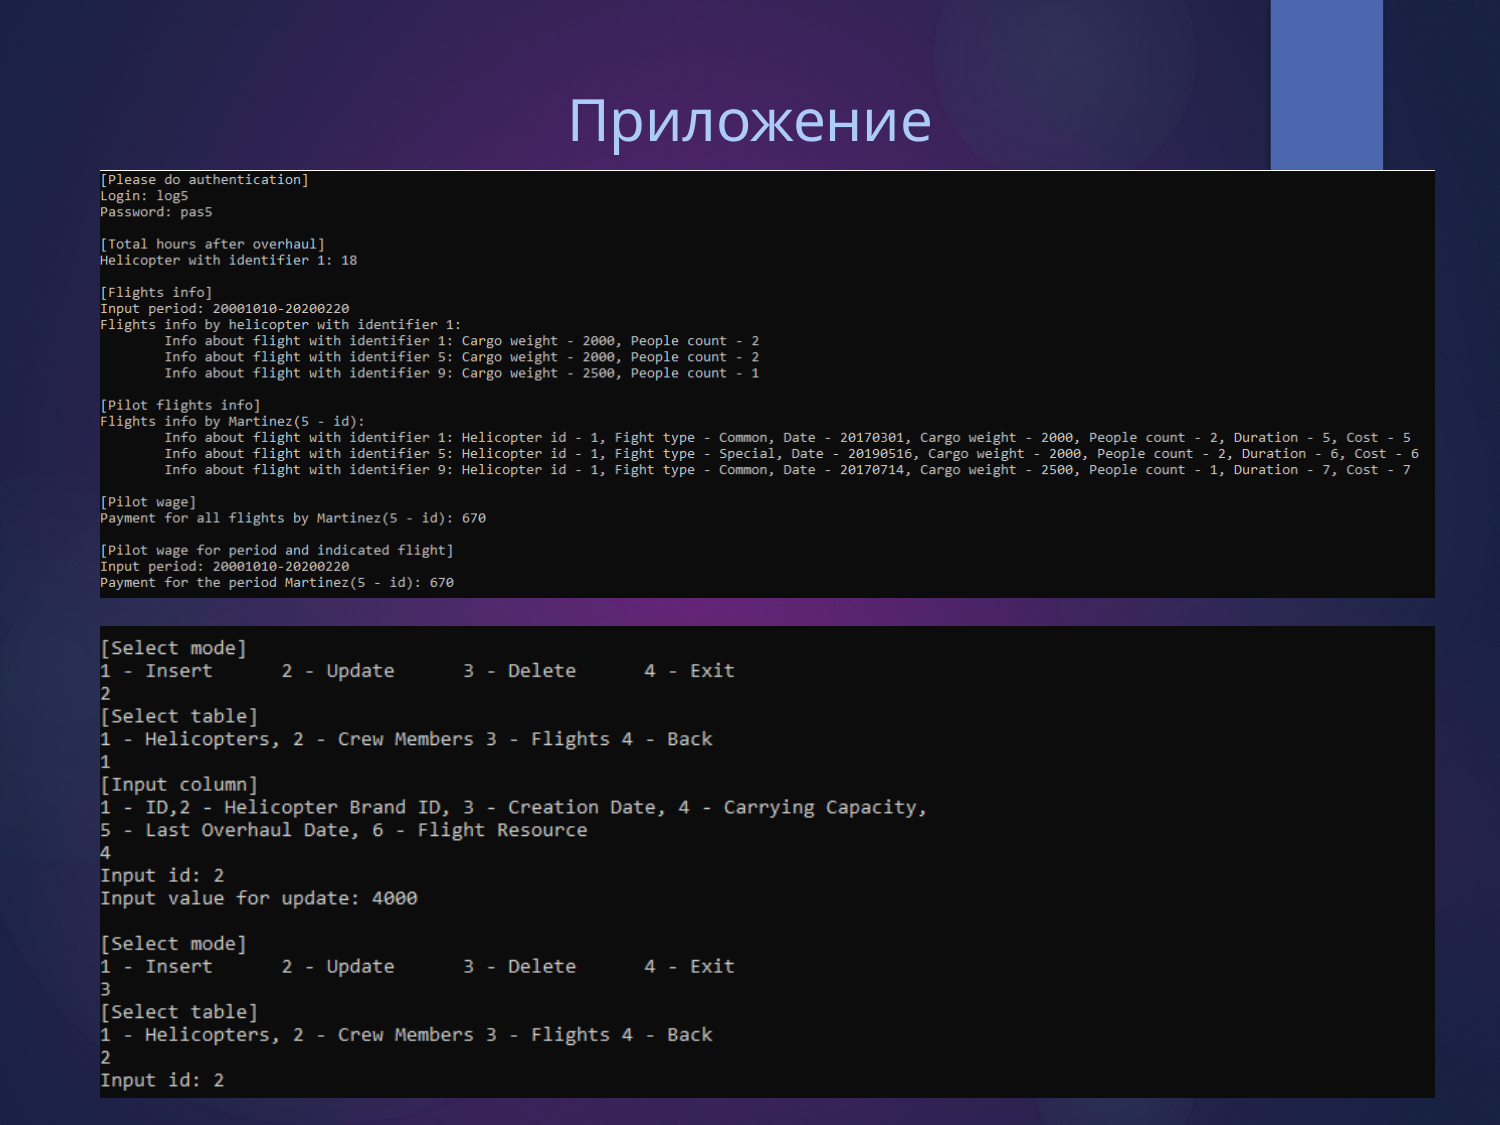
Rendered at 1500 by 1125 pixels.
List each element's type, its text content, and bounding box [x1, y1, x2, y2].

title Приложение [0, 76, 1500, 210]
picture [100, 626, 1436, 1098]
picture [100, 170, 1436, 598]
